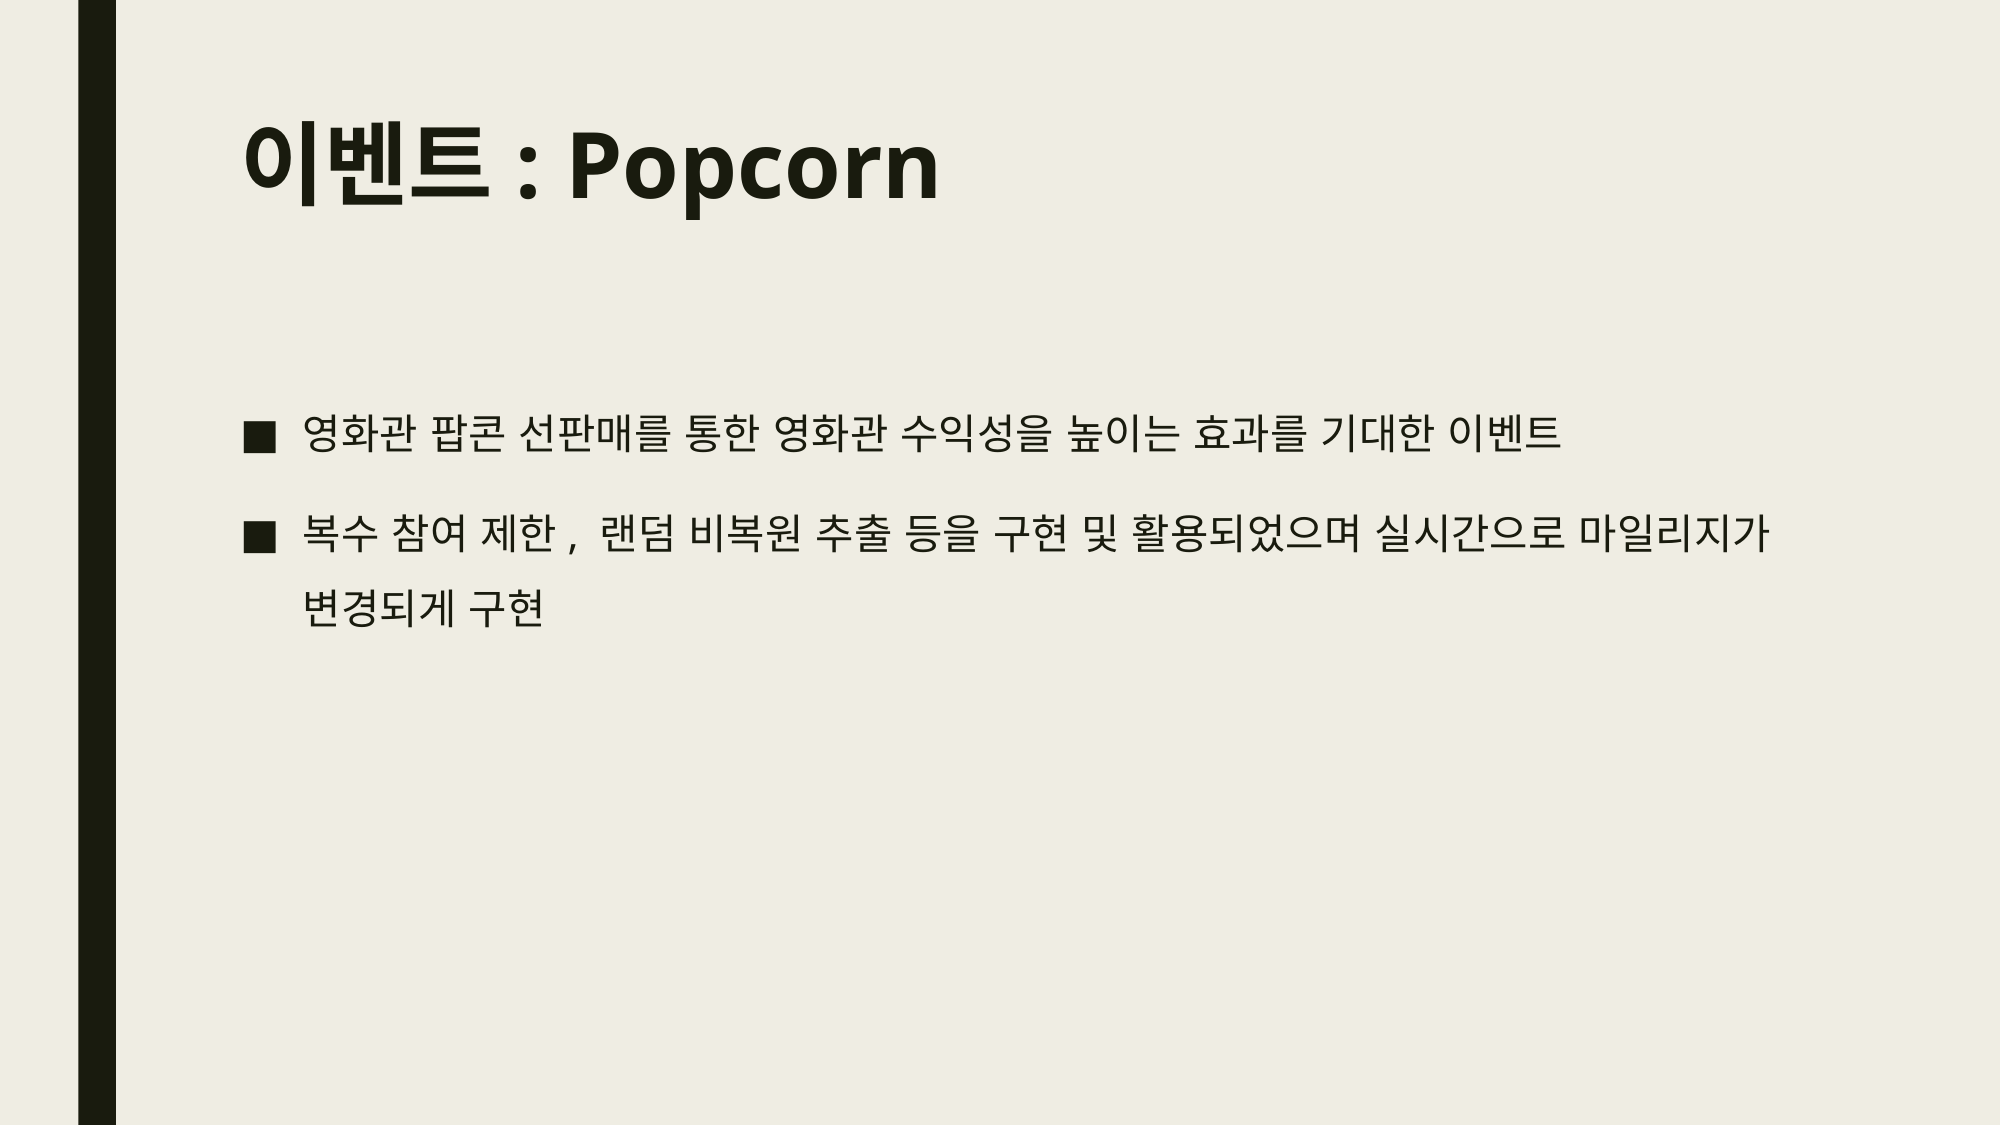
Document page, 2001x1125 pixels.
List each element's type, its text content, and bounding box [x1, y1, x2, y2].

title 이벤트: Popcorn [225, 112, 1800, 357]
list 영화관 팝콘 선판매를 통한 영화관 수익성을 높이는 효과를 기대한 이벤트 복수 참여 제한, 랜덤 비복원 추출 등을 구현 및 활용되었으며 실시간으로 마일리지가 변경되게 구현 [225, 375, 1800, 963]
